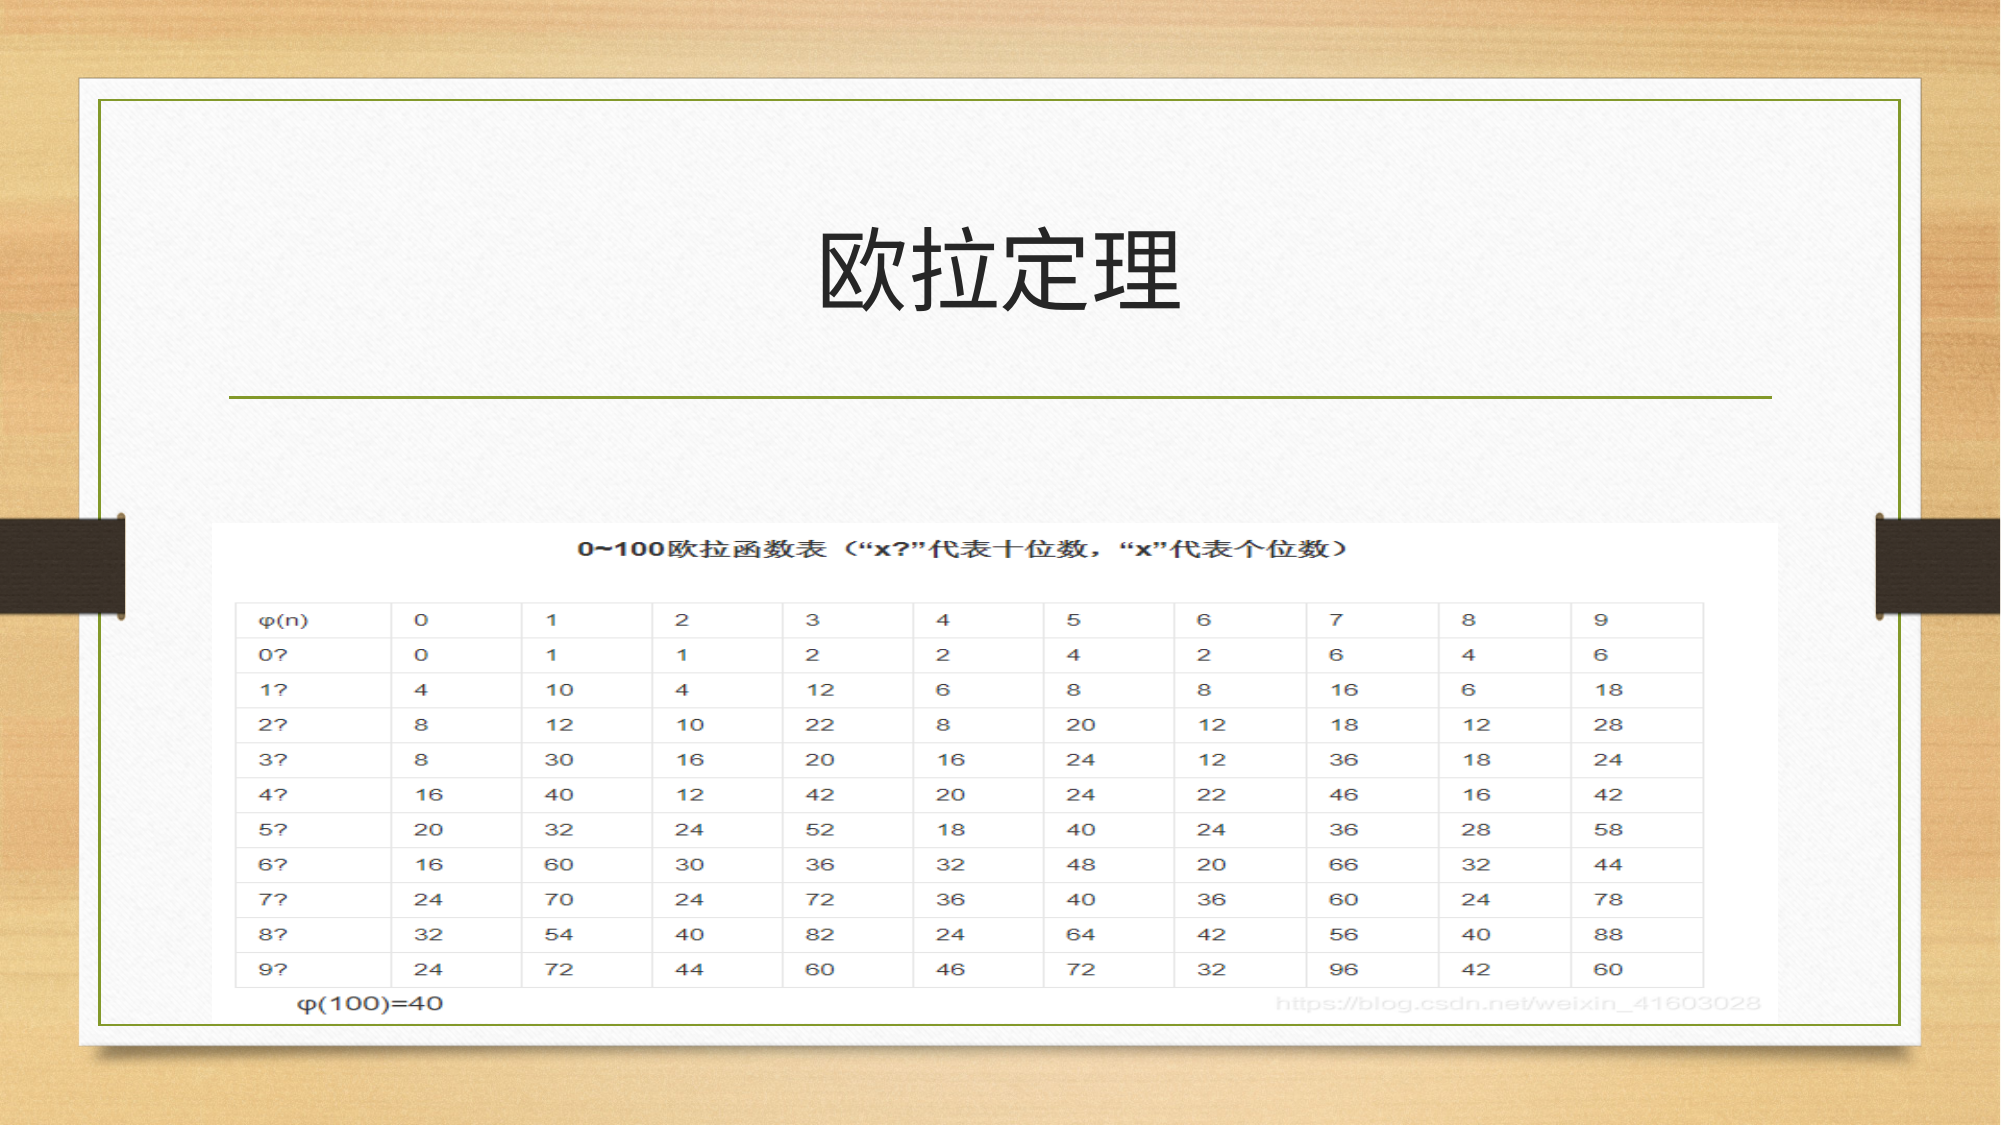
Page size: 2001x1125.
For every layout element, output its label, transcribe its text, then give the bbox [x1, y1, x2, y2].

picture [0, 0, 2001, 1125]
title 欧拉定理 [212, 161, 1788, 375]
